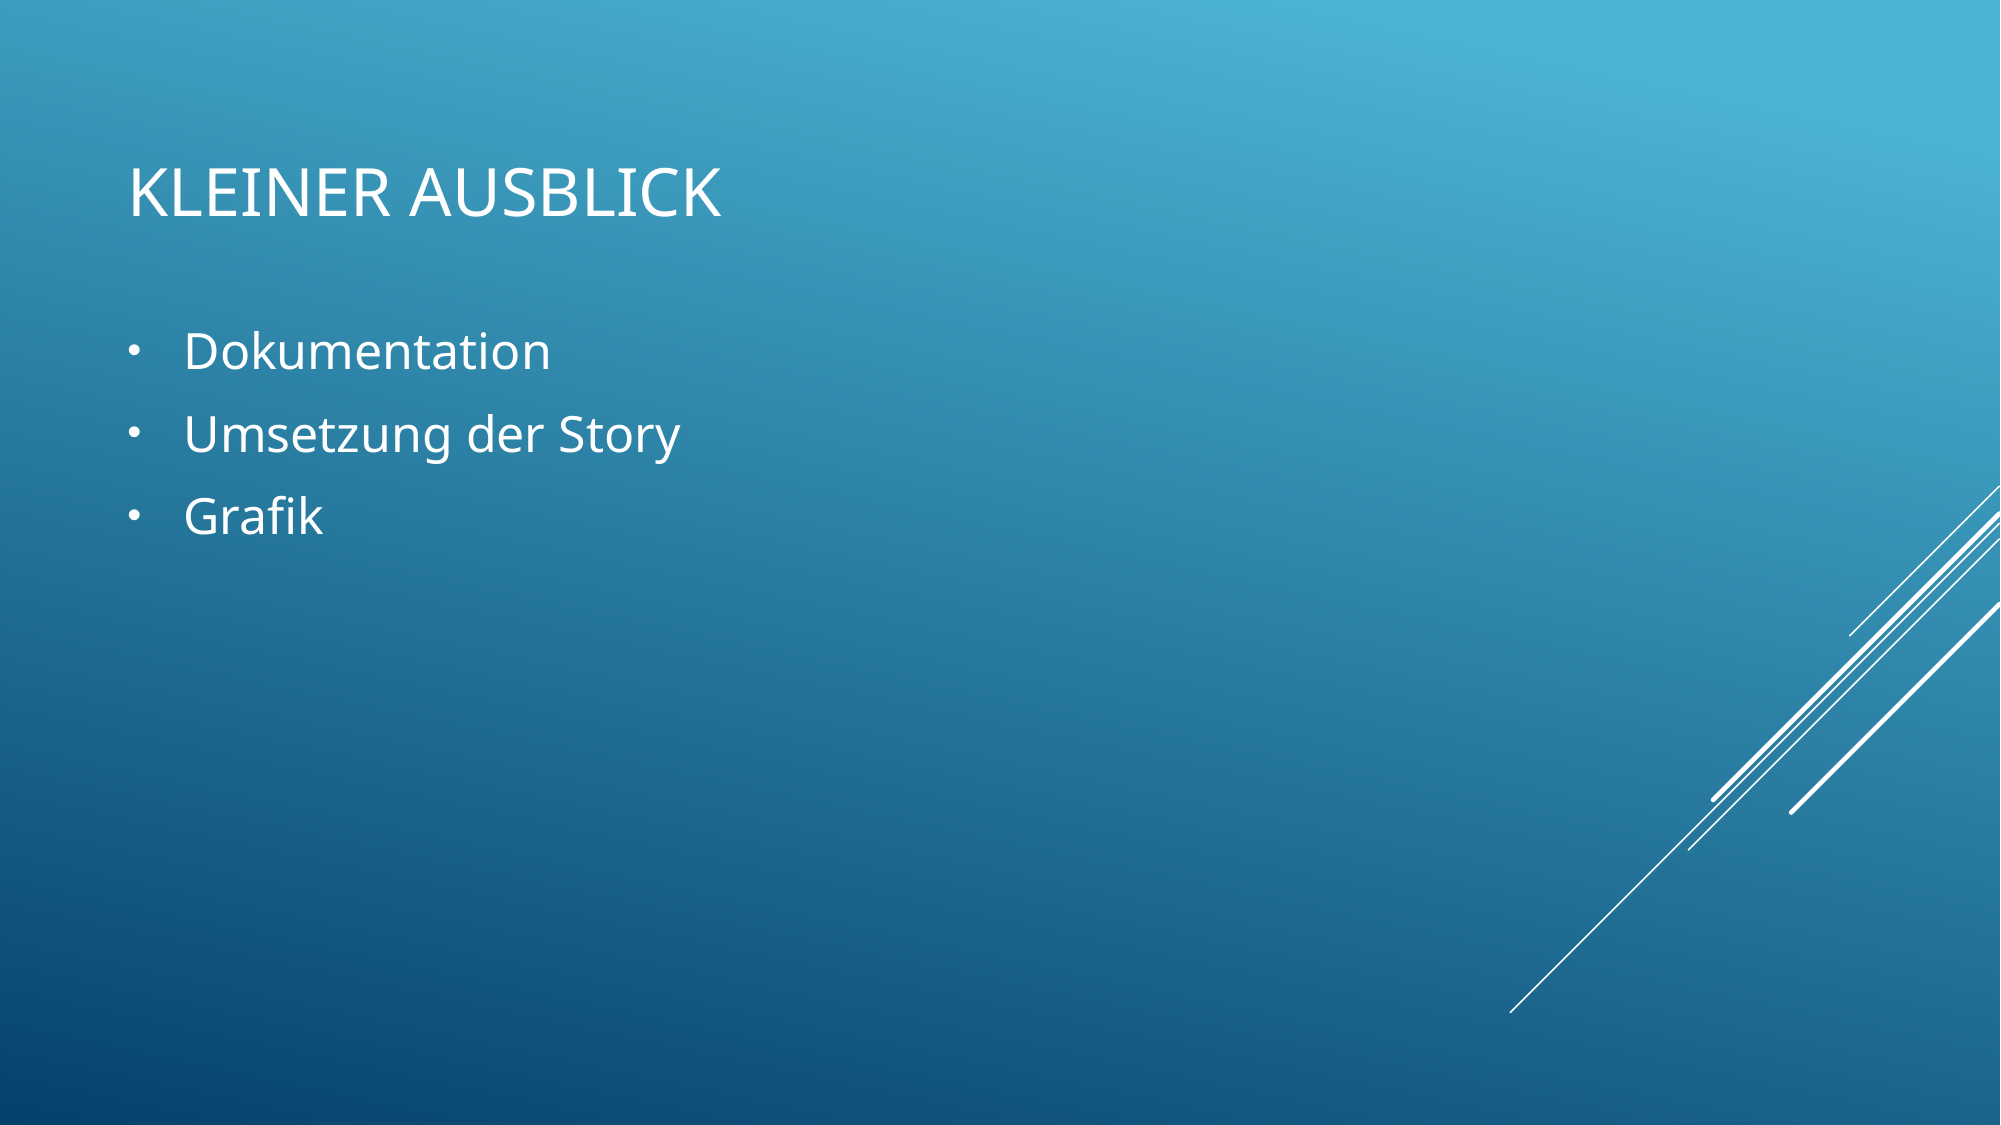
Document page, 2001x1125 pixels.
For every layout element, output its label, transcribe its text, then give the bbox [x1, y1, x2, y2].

title kleiner Ausblick [112, 112, 1763, 267]
list Dokumentation Umsetzung der Story Grafik [112, 319, 1513, 628]
